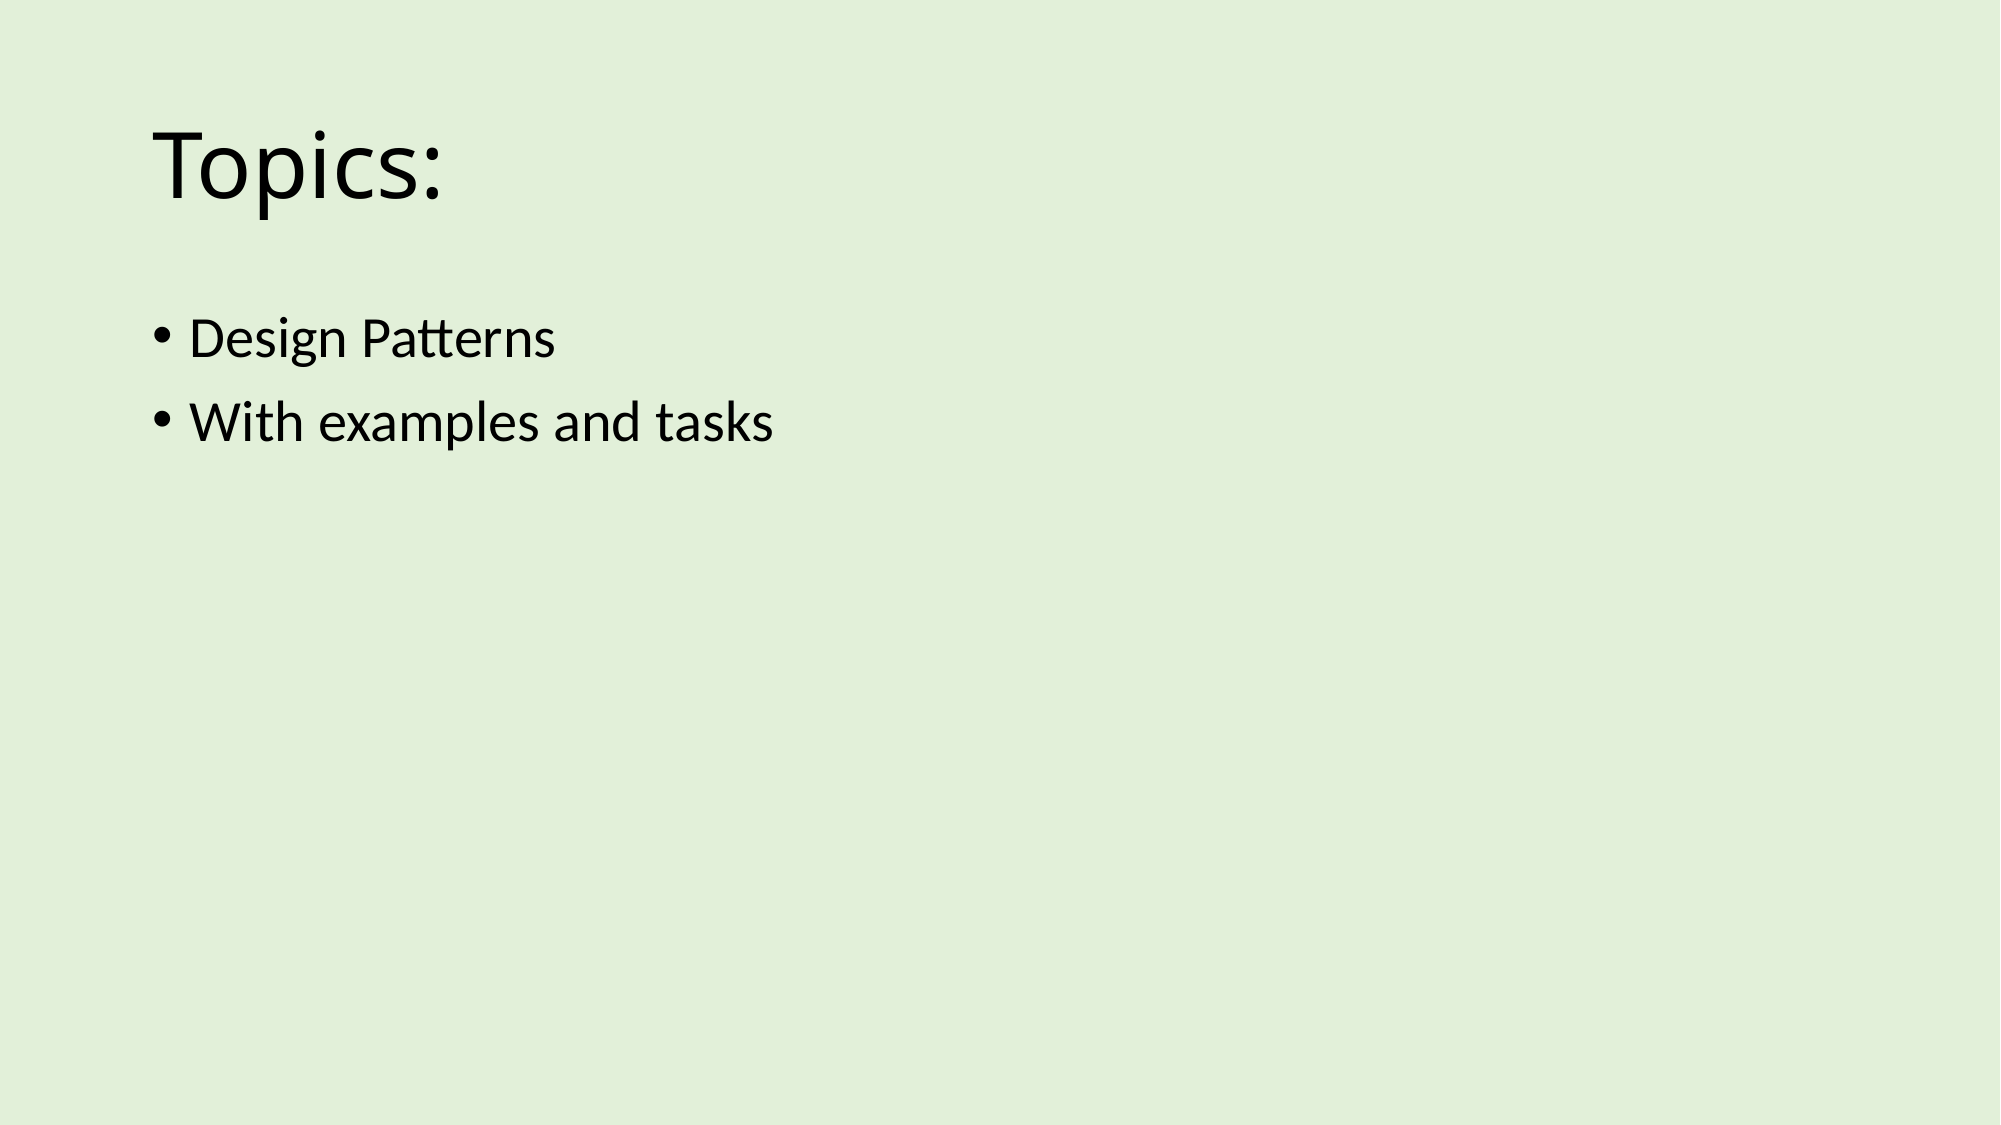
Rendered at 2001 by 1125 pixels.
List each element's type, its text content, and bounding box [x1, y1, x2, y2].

list Design Patterns With examples and tasks [137, 299, 1863, 1014]
title Topics: [137, 59, 1863, 278]
